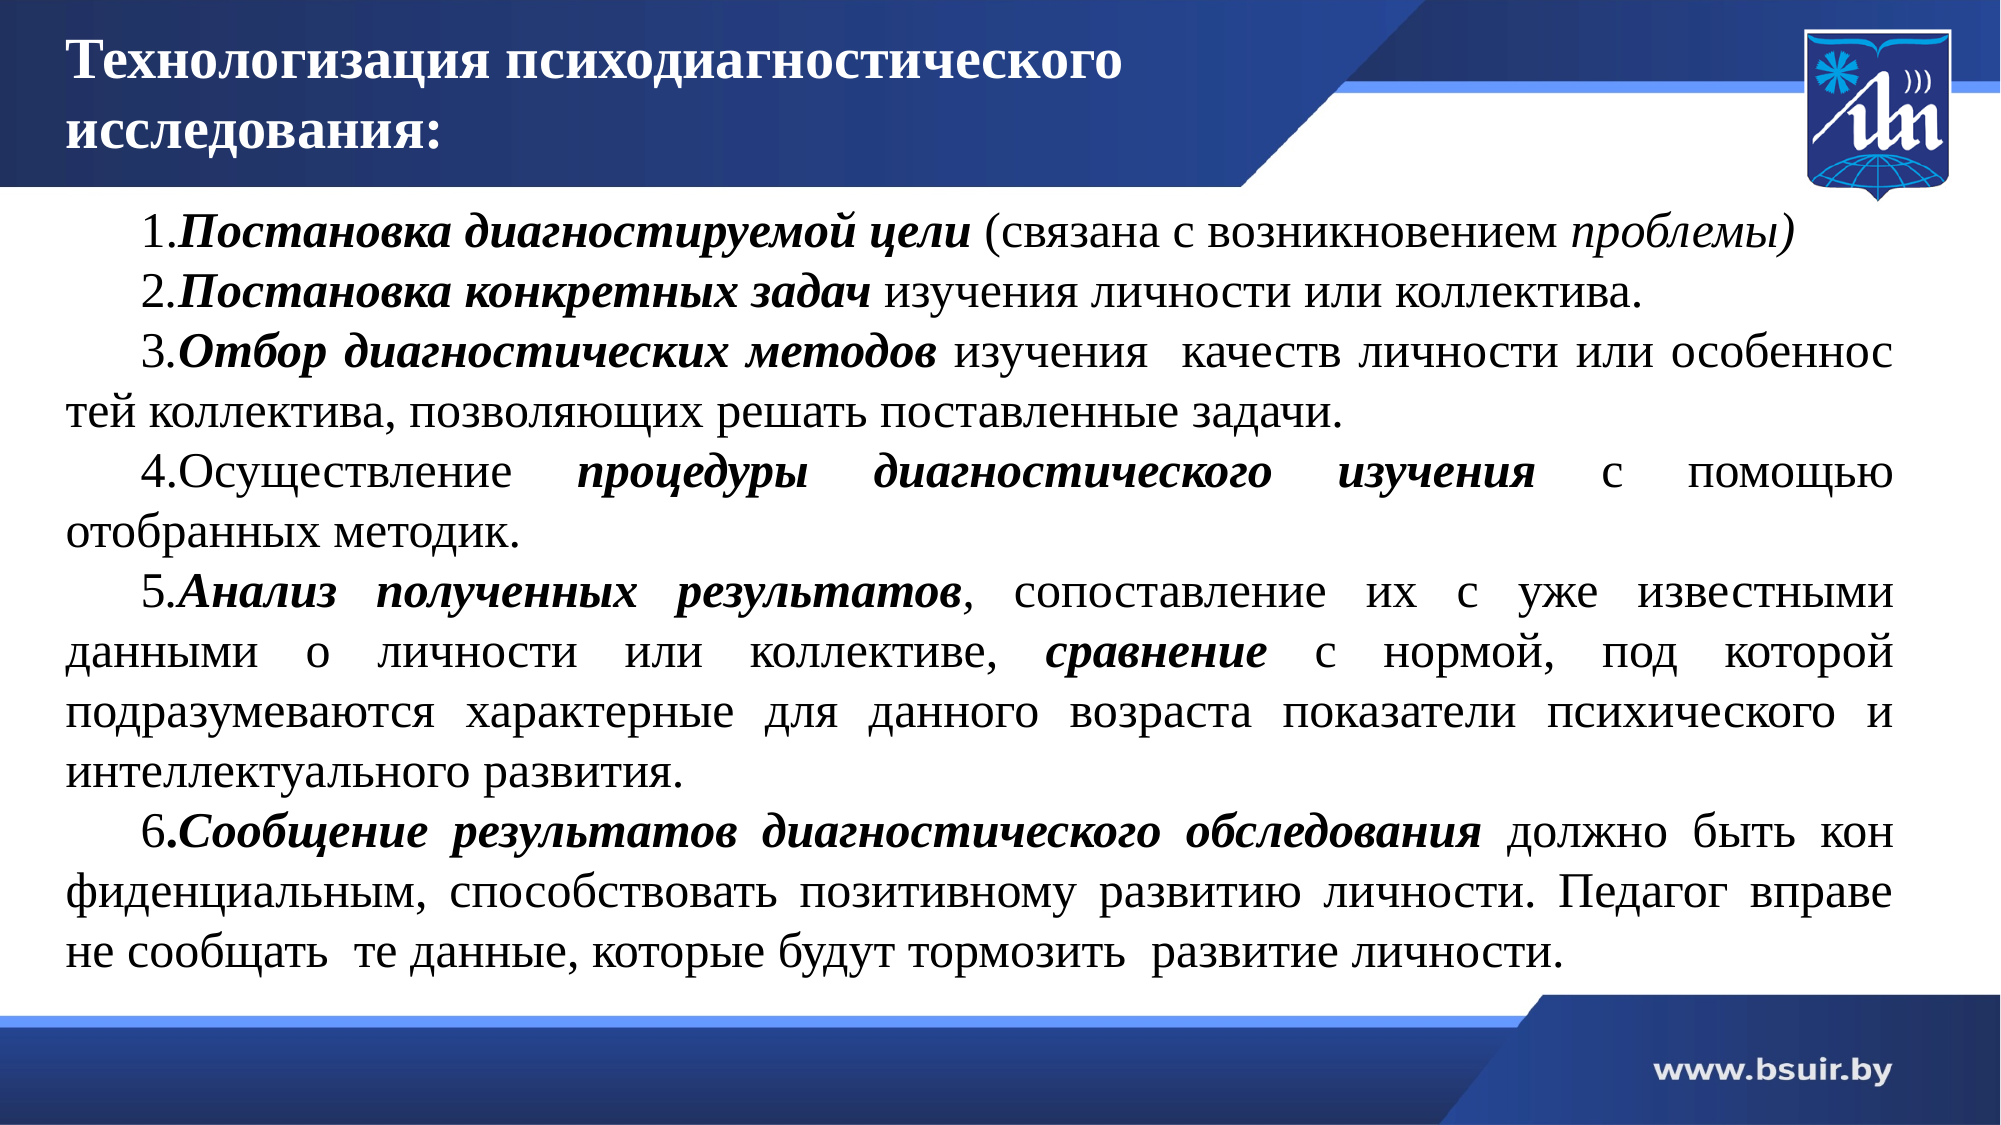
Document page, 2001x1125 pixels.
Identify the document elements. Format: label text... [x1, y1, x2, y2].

picture [0, 0, 2001, 1125]
text_box 1.Постановка диагностируемой цели (связана с возникновением проблемы) 2.Постановка конкретных задач изучения личности или коллек­тива. 3.Отбор диагностических методов изучения качеств личности или особеннос­тей коллектива, позволяющих решать поставленные задачи. 4.Осуществление процедуры диагностического изучения с помо­щью отобранных методик. 5.Анализ полученных результатов, сопоставление их с уже изве­стными данными о личности или коллективе, сравнение с нор­мой, под которой подразумеваются характерные для данного воз­раста показатели психического и интеллектуального развития. 6.Сообщение результатов диагностического обследования должно быть кон­фиденциальным, способствовать позитивному развитию личности. Педагог вправе не сообщать те данные, кото­рые будут тормозить развитие личности. [50, 190, 1909, 986]
text_box Технологизация психодиагностического исследования: [50, 12, 1150, 168]
